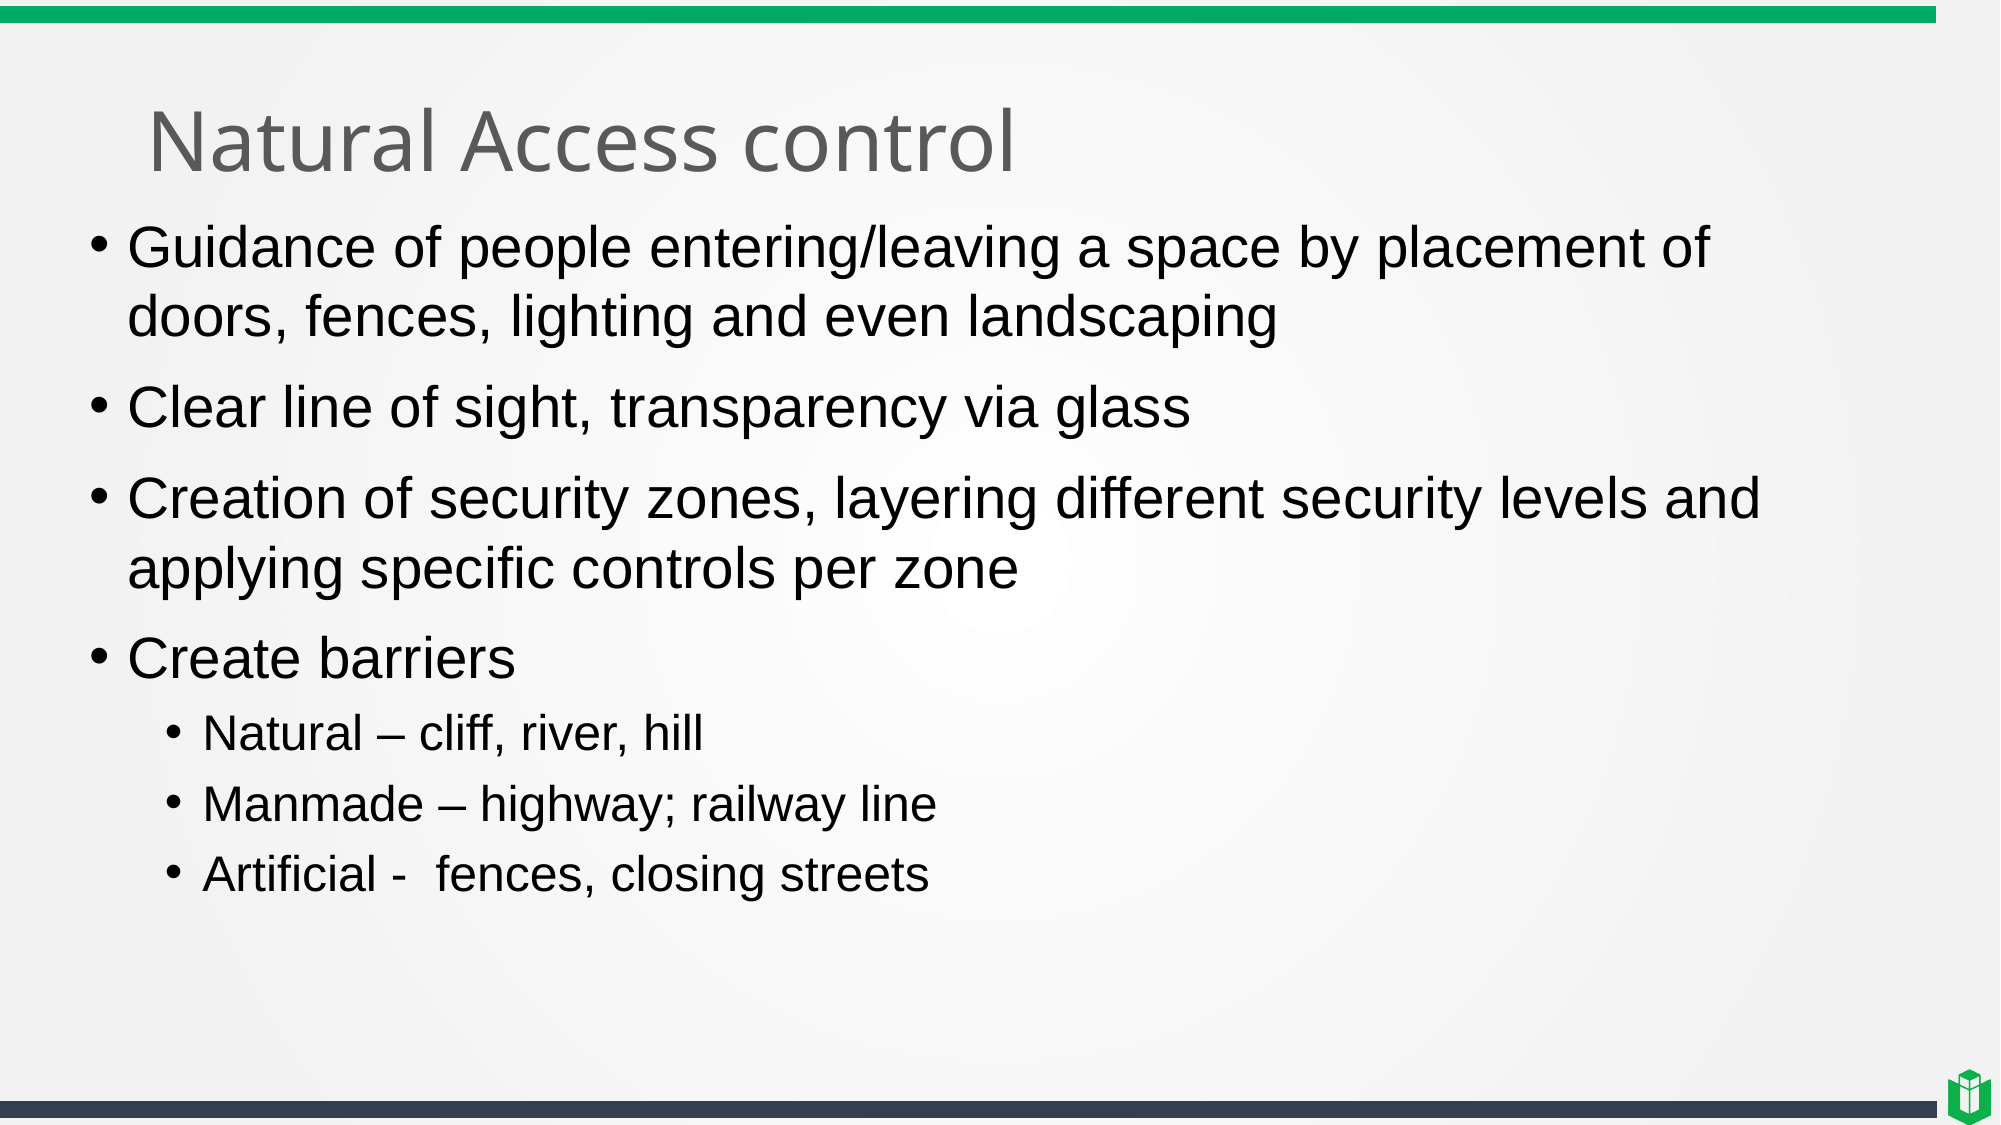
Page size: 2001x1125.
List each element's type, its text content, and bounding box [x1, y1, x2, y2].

picture [1945, 1068, 1992, 1125]
text_box Guidance of people entering/leaving a space by placement of doors, fences, lighting and even landscaping Clear line of sight, transparency via glass Creation of security zones, layering different security levels and applying specific controls per zone Create barriers Natural – cliff, river, hill Manmade – highway; railway line Artificial - fences, closing streets [75, 201, 1837, 1071]
title Natural Access control [131, 84, 1886, 206]
